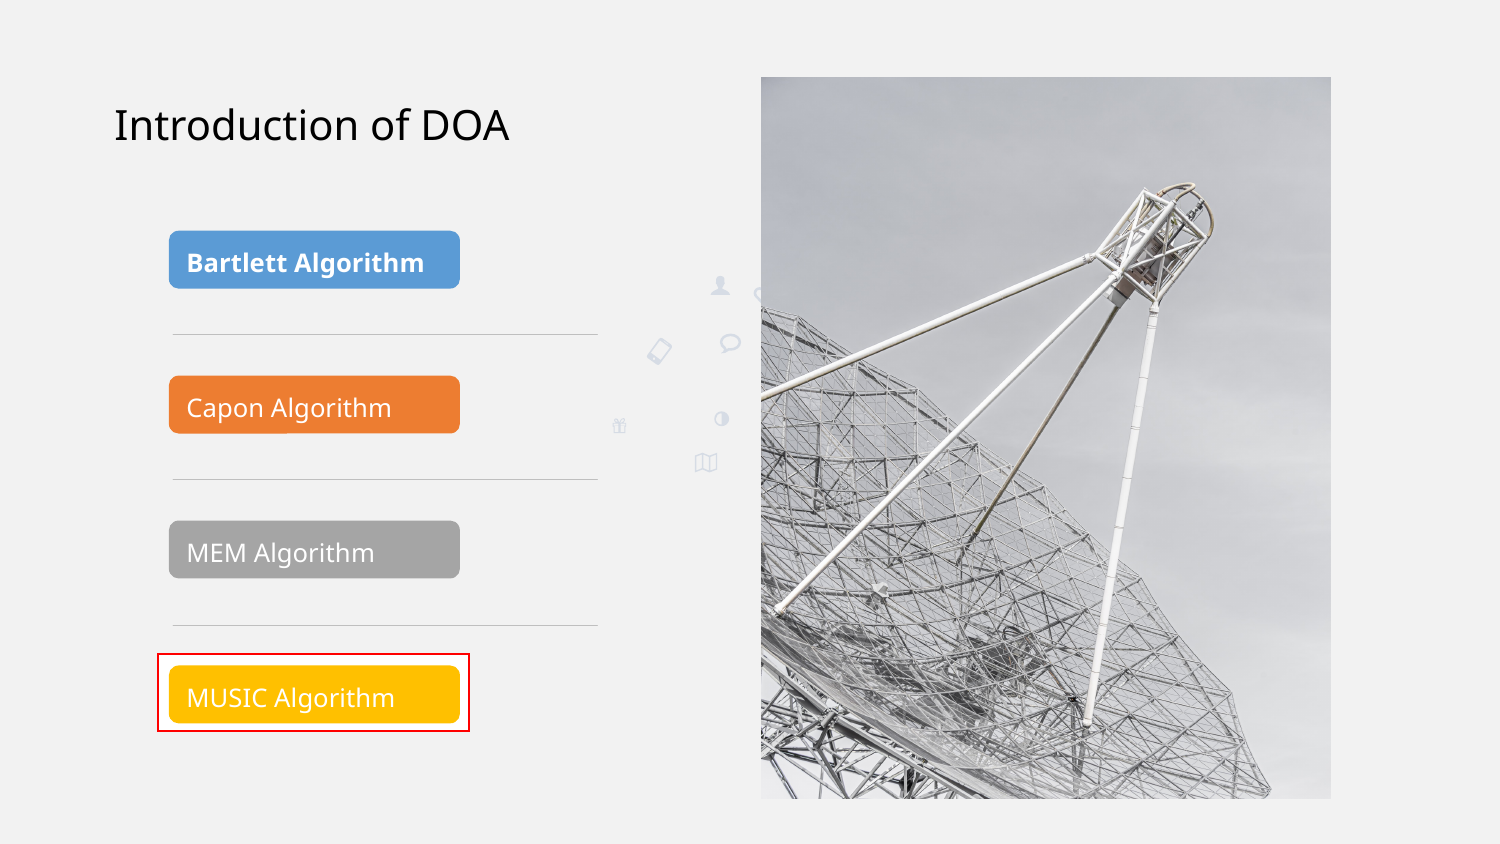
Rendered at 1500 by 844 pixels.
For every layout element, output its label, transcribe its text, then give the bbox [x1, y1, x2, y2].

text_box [168, 201, 1331, 799]
title Introduction of DOA [103, 44, 1397, 208]
text_box [760, 77, 1332, 800]
text_box [157, 653, 168, 732]
